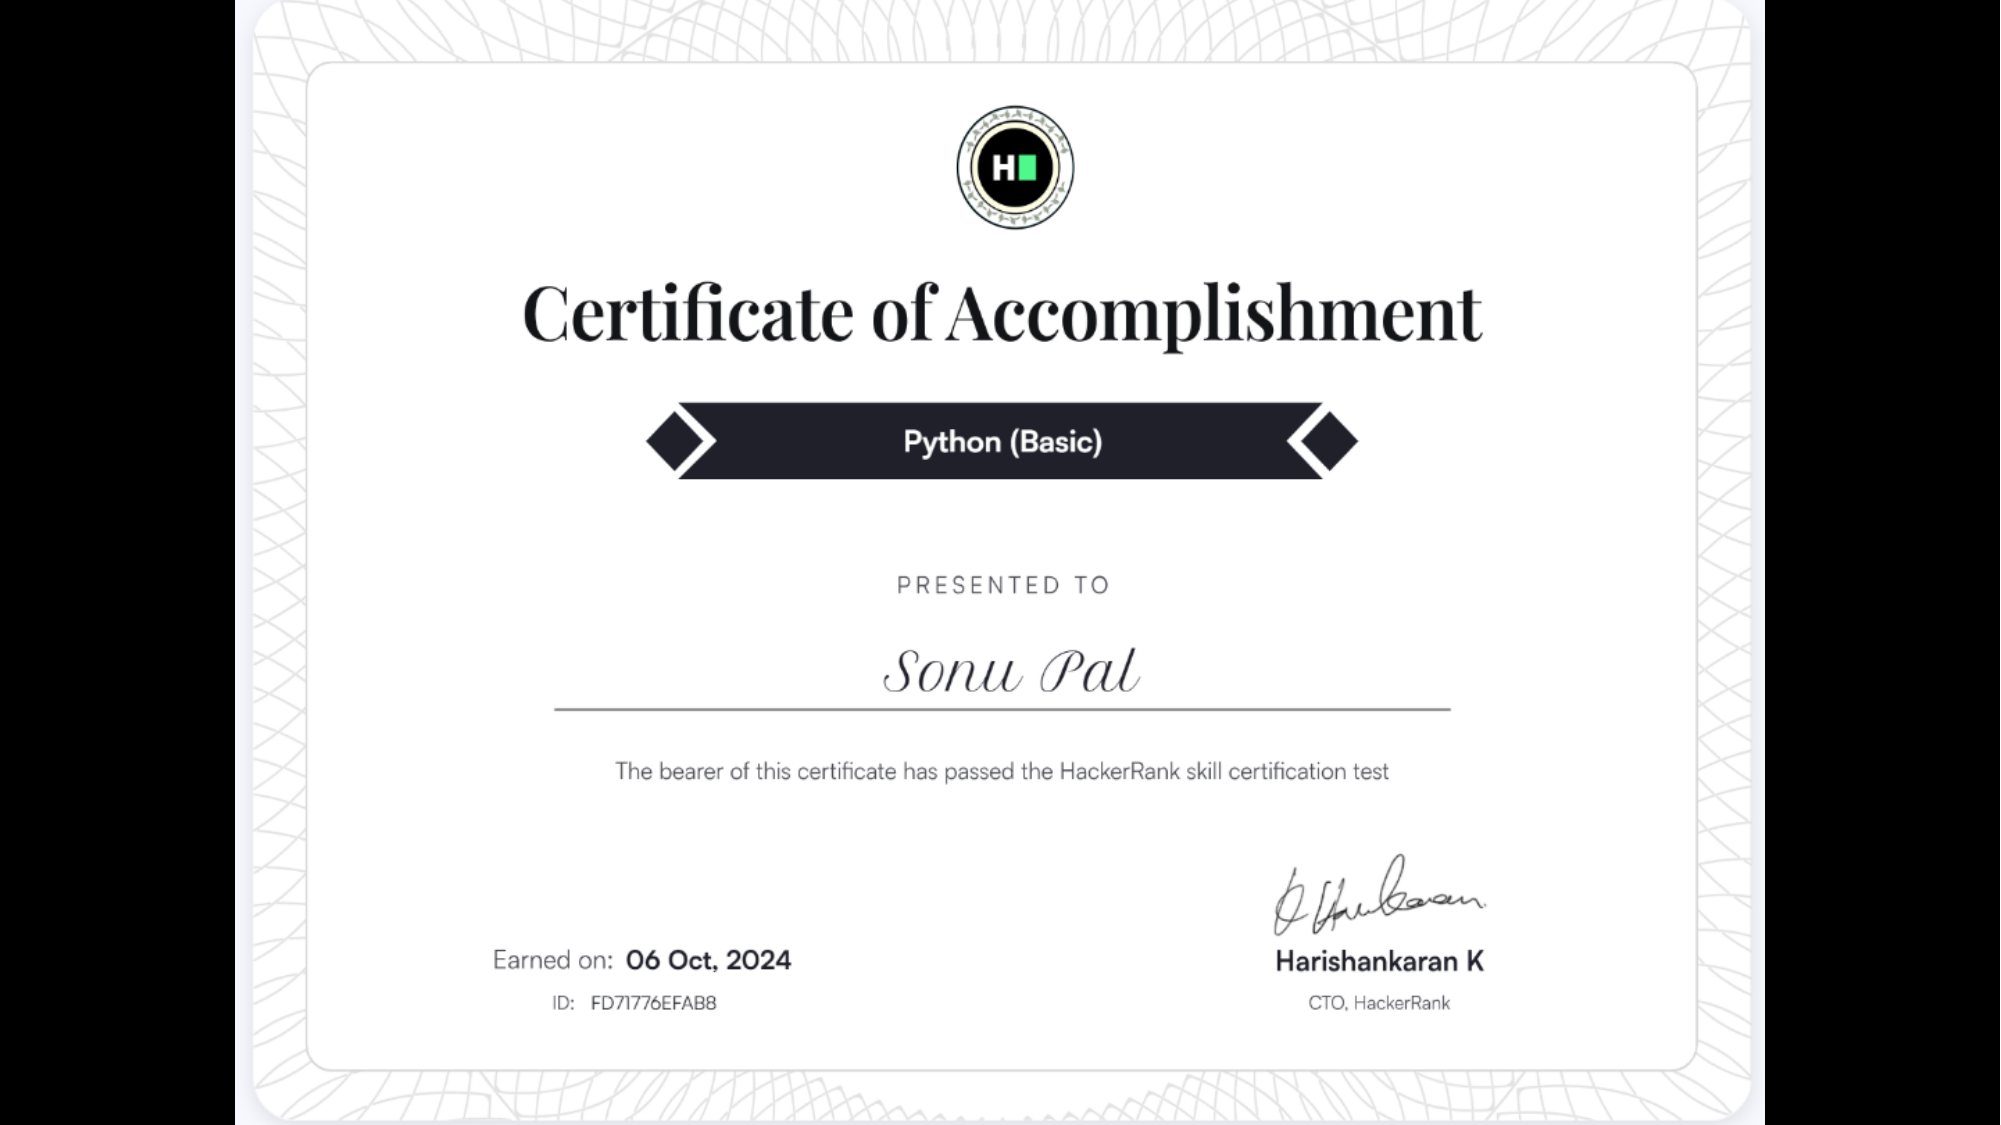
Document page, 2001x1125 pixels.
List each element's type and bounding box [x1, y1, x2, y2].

picture [235, 0, 1765, 1125]
